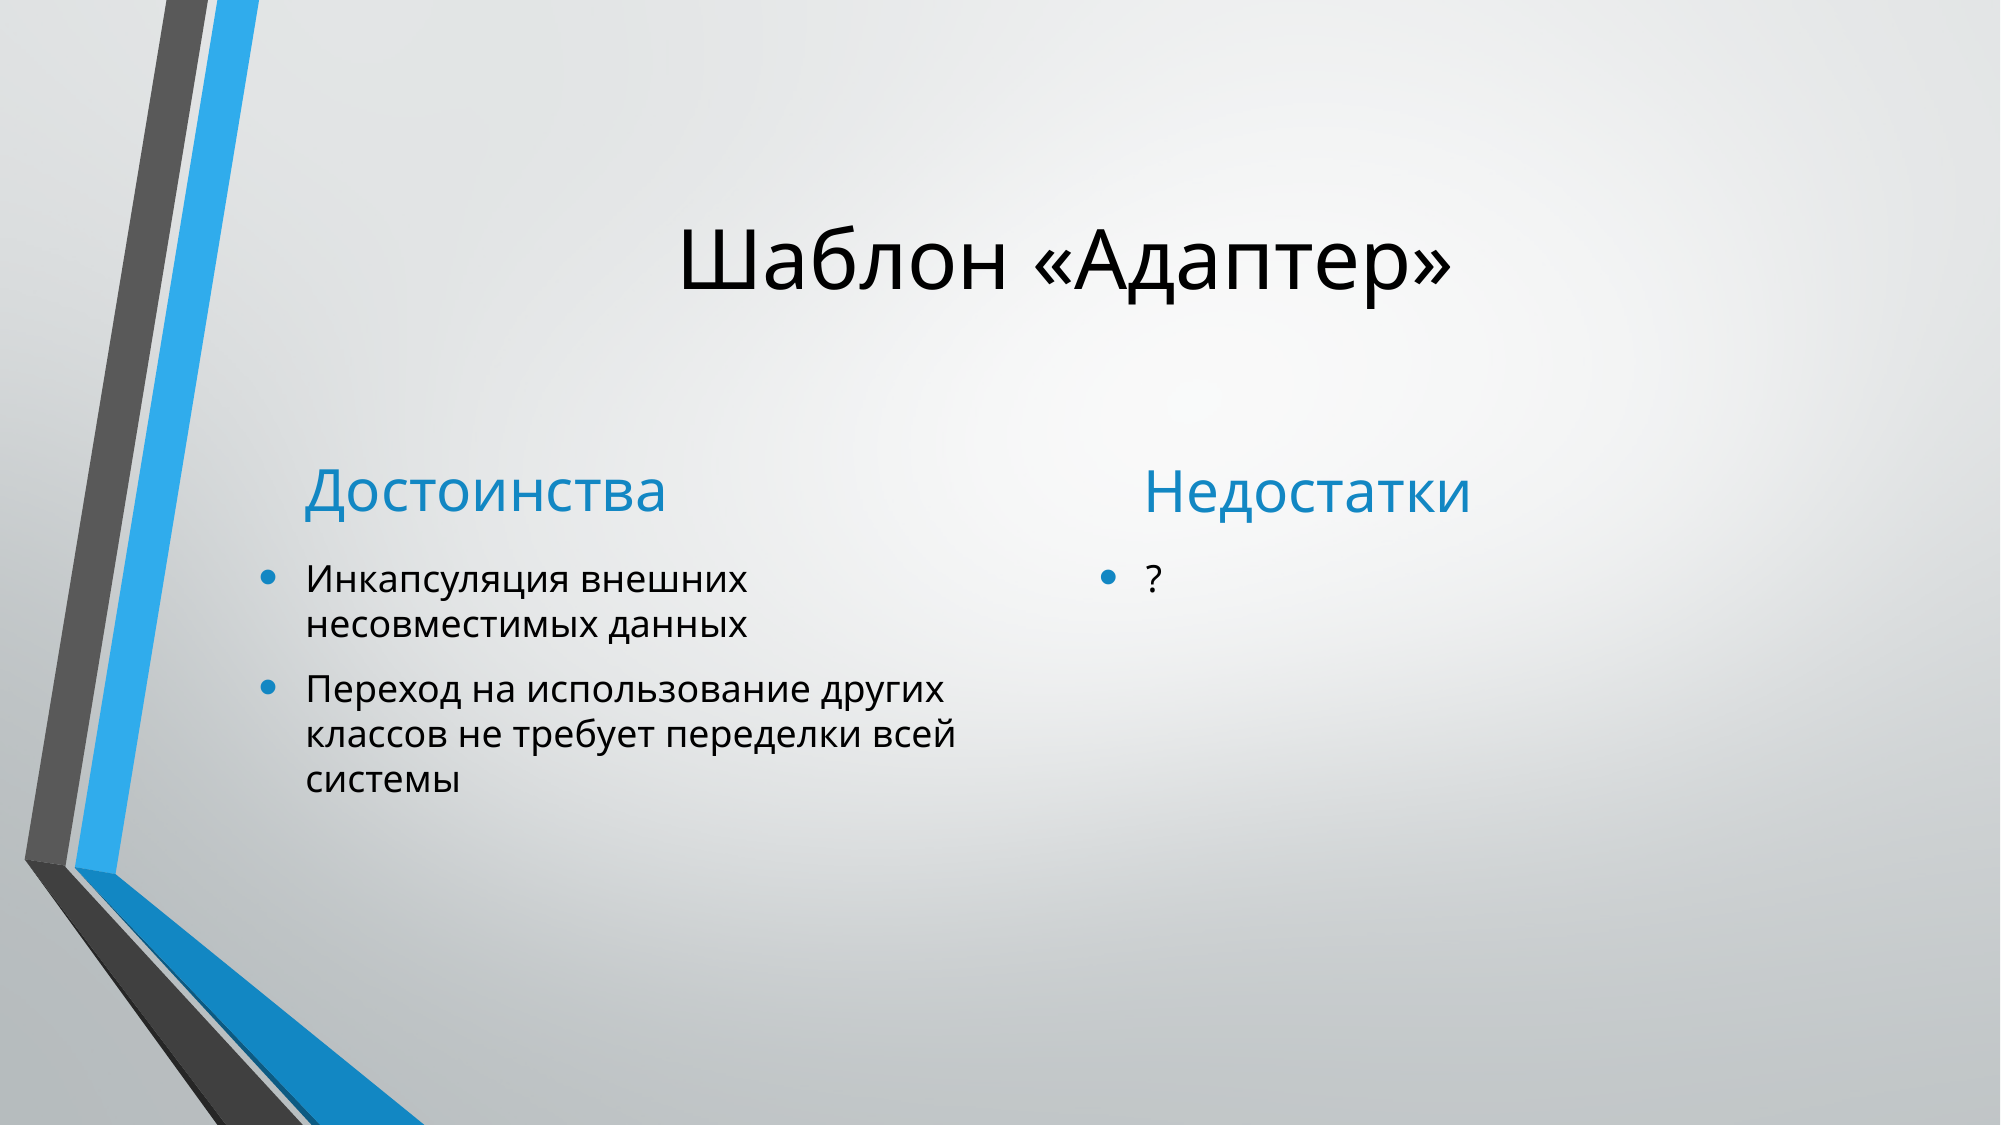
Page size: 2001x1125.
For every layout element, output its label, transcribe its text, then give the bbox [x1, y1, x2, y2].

list Достоинства [290, 436, 1047, 531]
list Инкапсуляция внешних несовместимых данных Переход на использование других классов не требует переделки всей системы [243, 547, 1047, 950]
title Шаблон «Адаптер» [243, 112, 1887, 400]
list Недостатки [1128, 437, 1887, 532]
list ? [1083, 547, 1887, 950]
